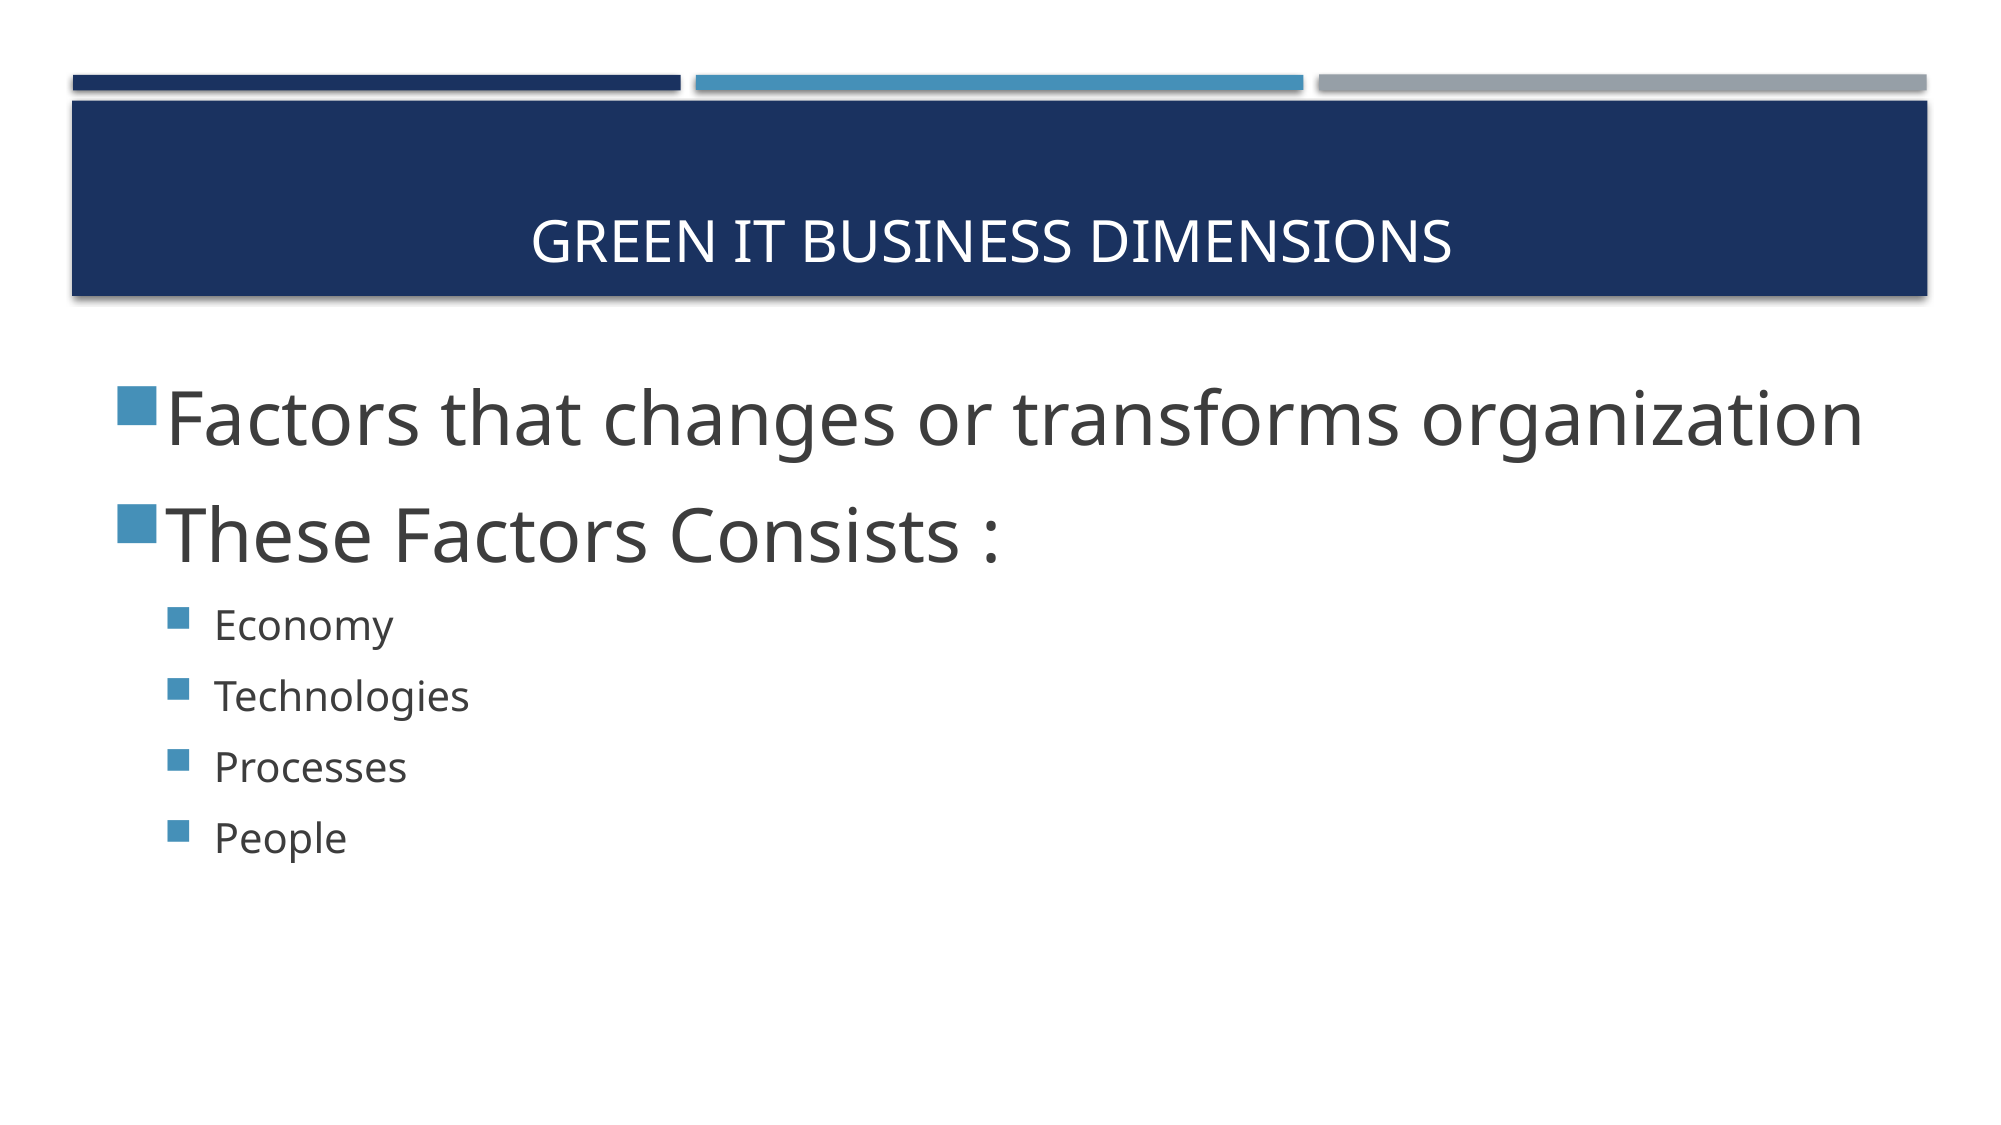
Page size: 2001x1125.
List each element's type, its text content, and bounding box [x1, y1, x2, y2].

list Factors that changes or transforms organization These Factors Consists : Economy Technologies Processes People [95, 357, 1905, 962]
title Green IT Business Dimensions [95, 115, 1905, 282]
